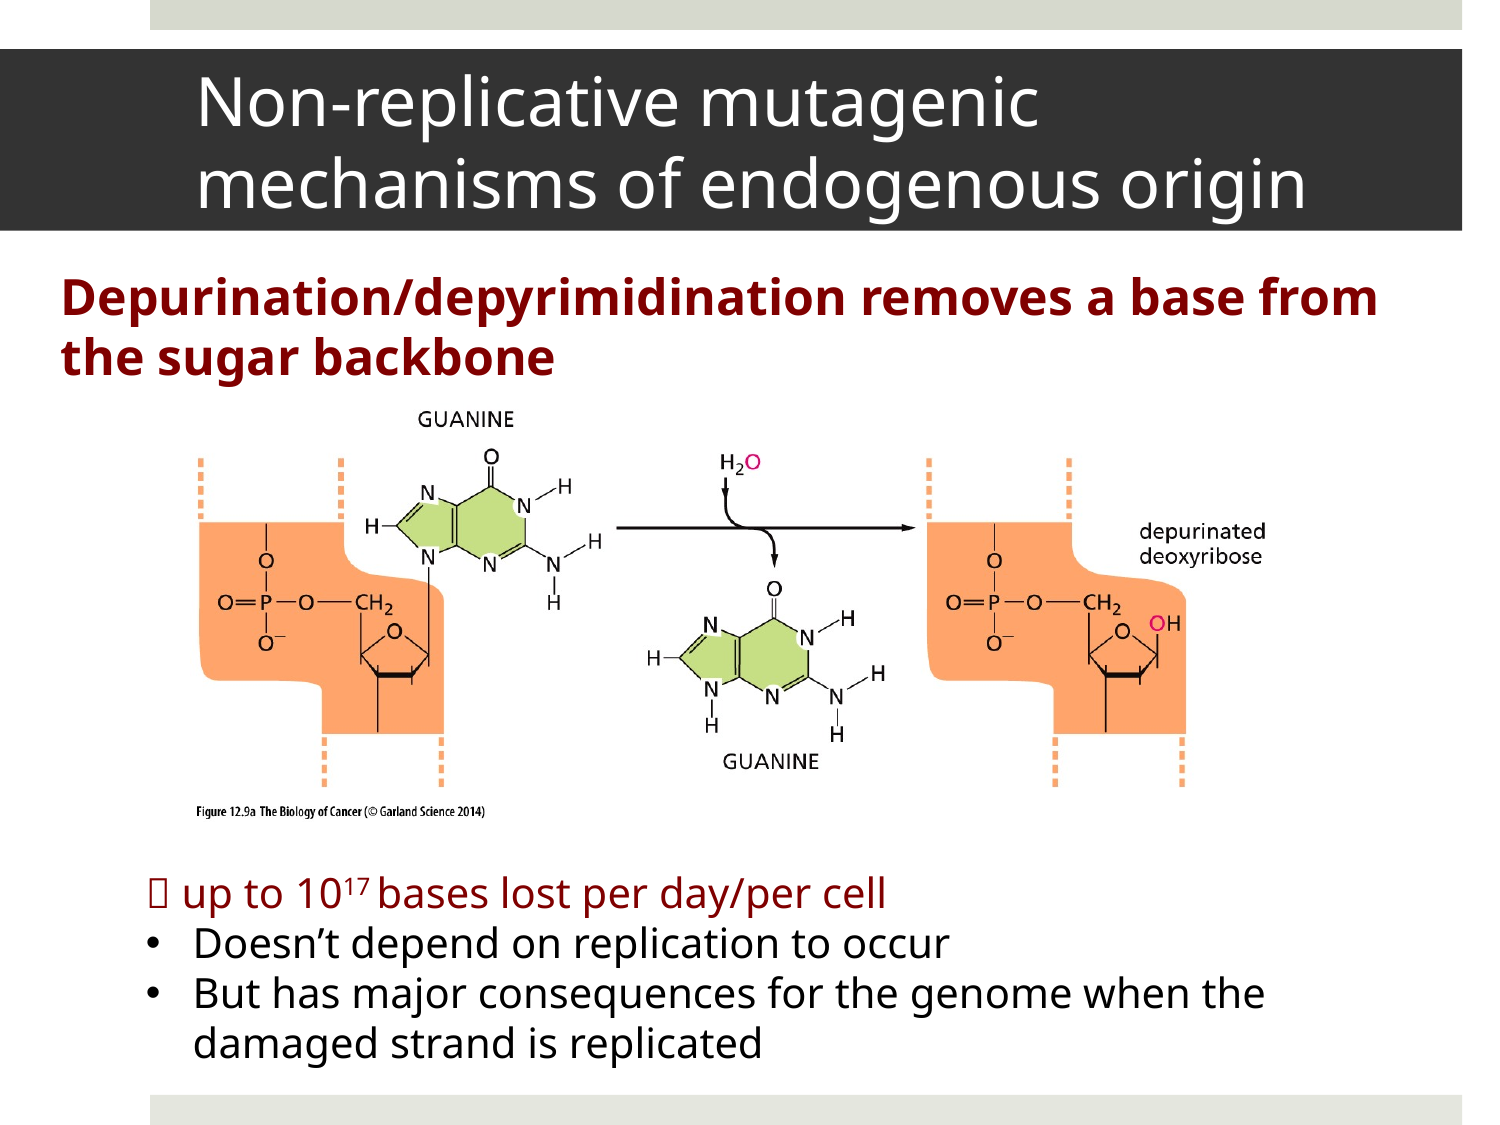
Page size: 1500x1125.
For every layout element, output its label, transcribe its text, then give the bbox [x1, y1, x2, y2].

picture [190, 403, 1272, 823]
title Non-replicative mutagenic mechanisms of endogenous origin [0, 49, 1463, 231]
list Depurination/depyrimidination removes a base from the sugar backbone [45, 257, 1463, 861]
text_box  up to 1017 bases lost per day/per cell Doesn’t depend on replication to occur But has major consequences for the genome when the damaged strand is replicated [131, 859, 1377, 1075]
